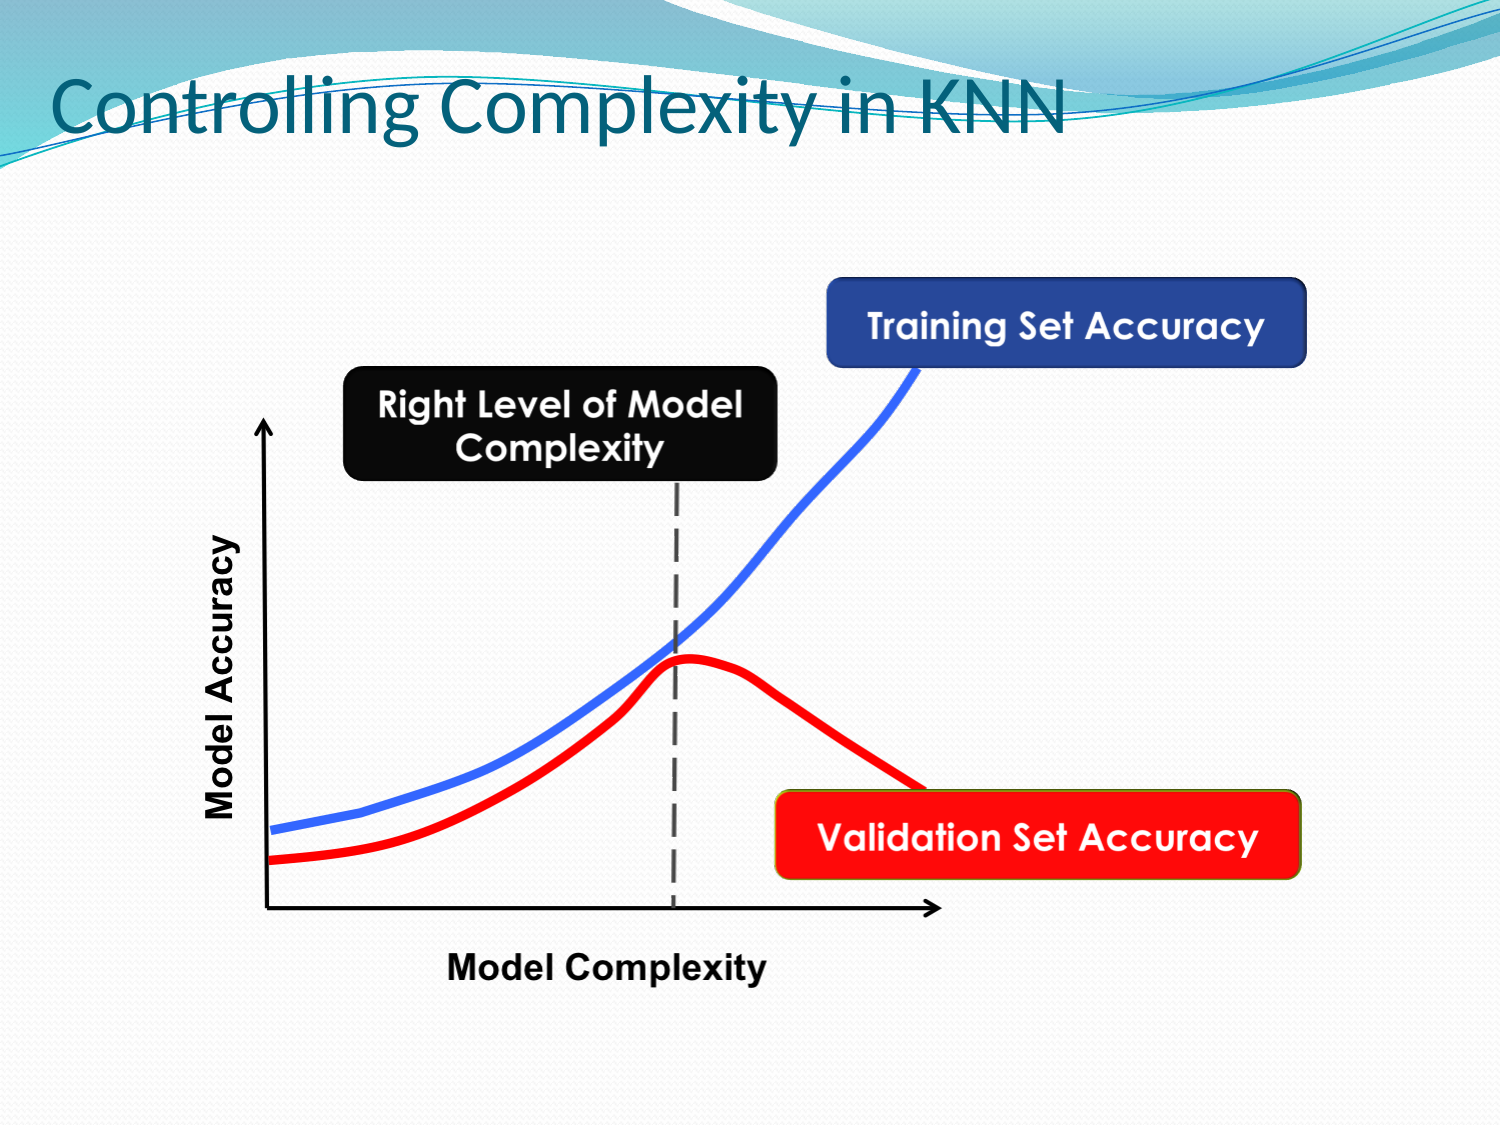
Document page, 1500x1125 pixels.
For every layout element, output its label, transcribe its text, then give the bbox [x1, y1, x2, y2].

picture [187, 274, 1309, 997]
title Controlling Complexity in KNN [50, 37, 1306, 150]
